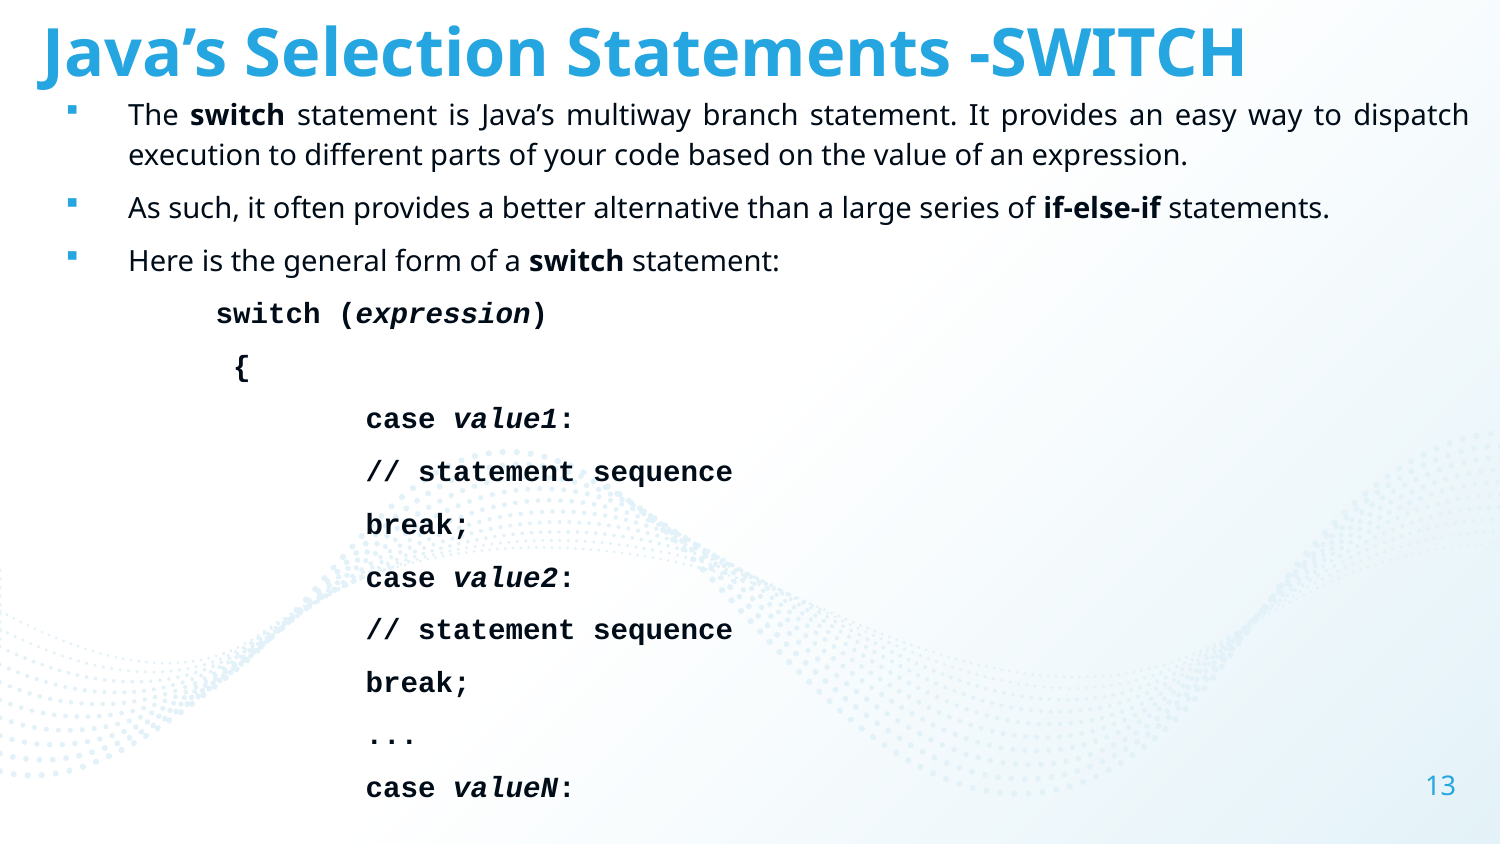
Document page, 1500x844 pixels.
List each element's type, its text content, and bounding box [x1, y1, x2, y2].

title Java’s Selection Statements -SWITCH [29, 20, 1388, 92]
slide_number 13 [1366, 754, 1457, 819]
list The switch statement is Java’s multiway branch statement. It provides an easy way to dispatch execution to different parts of your code based on the value of an expression. As such, it often provides a better alternative than a large series of if-else-if statements. Here is the general form of a switch statement: switch (expression) { case value1: // statement sequence break; case value2: // statement sequence break; ... case valueN: [53, 91, 1471, 844]
